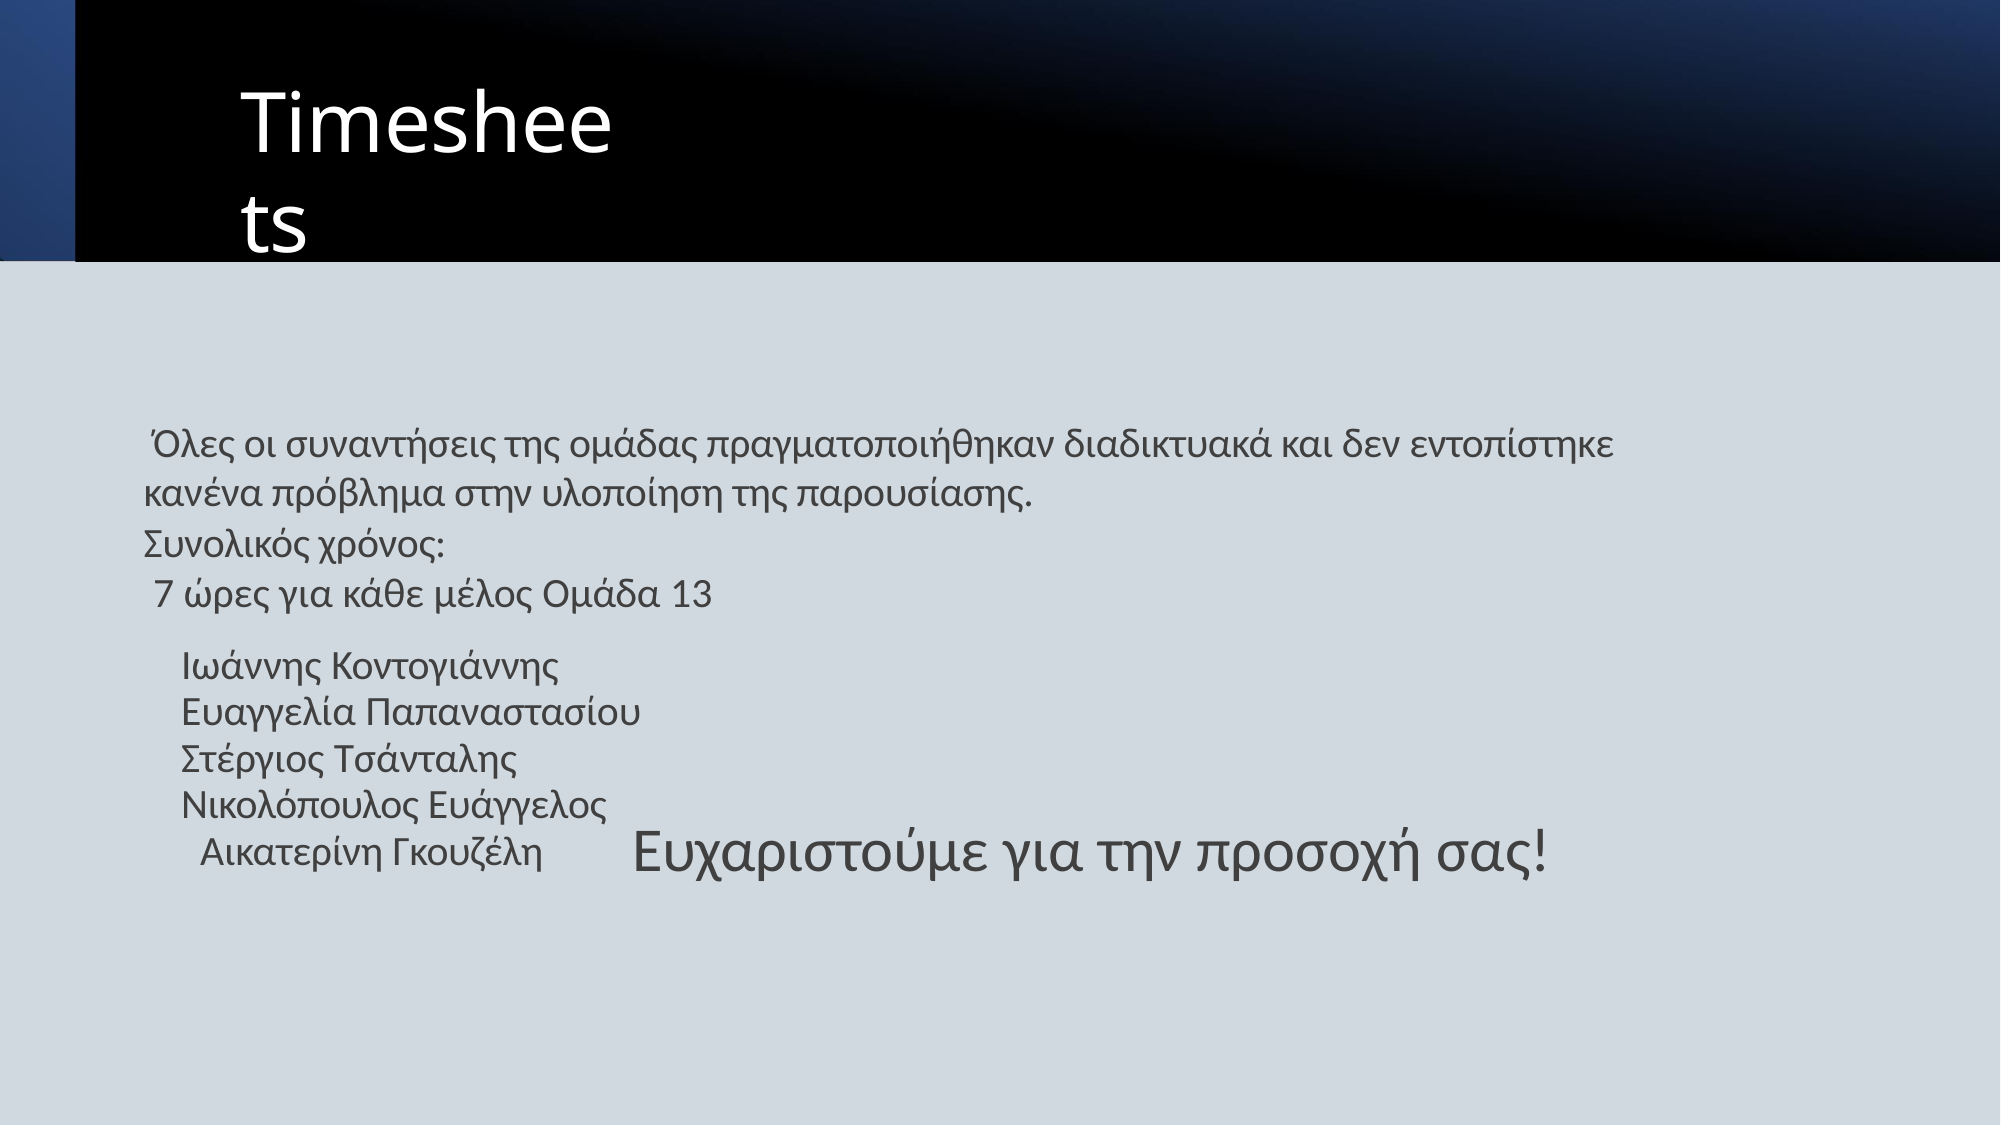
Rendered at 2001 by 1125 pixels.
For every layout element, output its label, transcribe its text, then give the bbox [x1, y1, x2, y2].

text_box Ευχαριστούμε για την προσοχή σας! [629, 874, 1554, 885]
text_box Όλες οι συναντήσεις της ομάδας πραγματοποιήθηκαν διαδικτυακά και δεν εντοπίστηκε κανένα πρόβλημα στην υλοποίηση της παρουσίασης. Συνολικός χρόνος: 7 ώρες για κάθε μέλος Ομάδα 13 Ιωάννης Κοντογιάννης Ευαγγελία Παπαναστασίου Στέργιος Τσάνταλης Νικολόπουλος Ευάγγελος Αικατερίνη Γκουζέλη [99, 415, 1662, 874]
picture [0, 0, 2000, 263]
